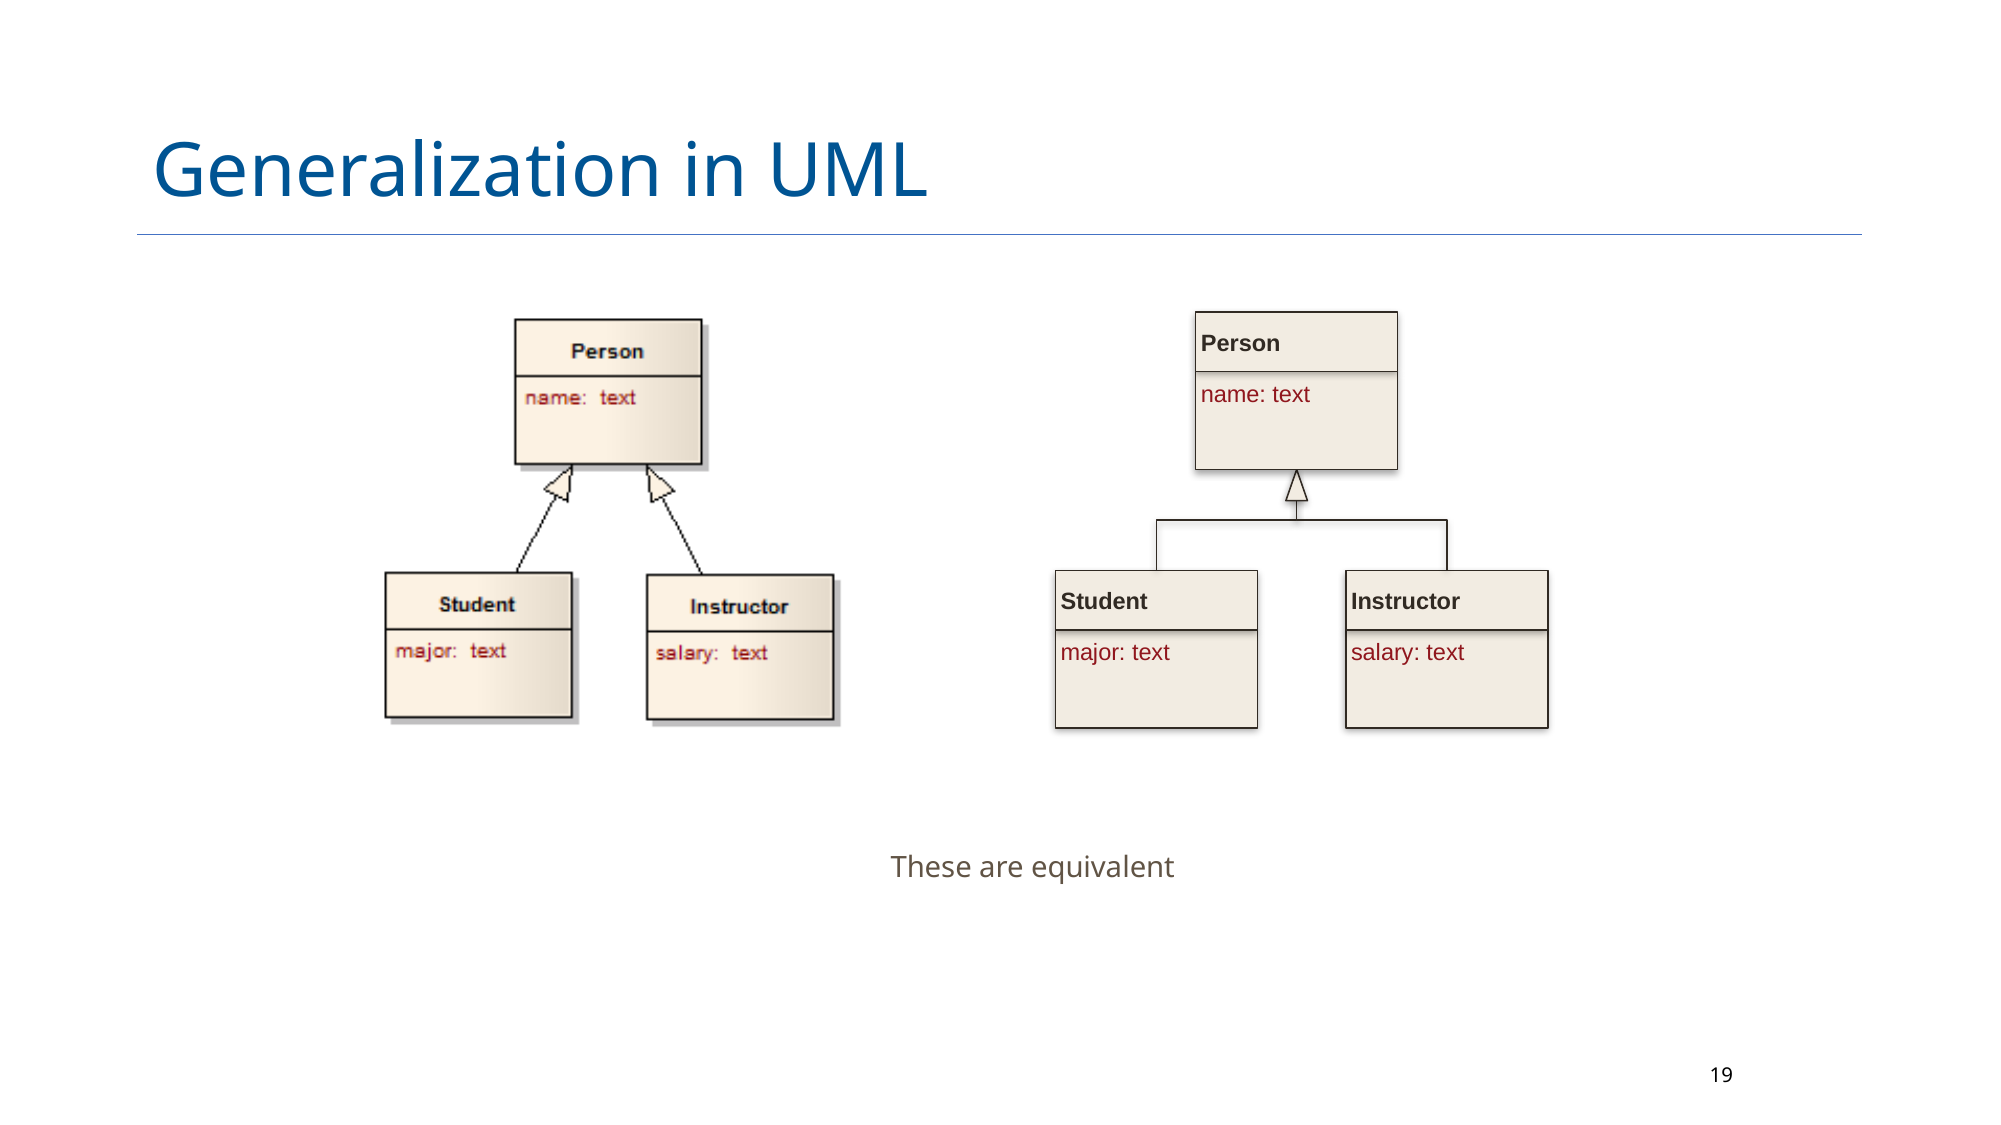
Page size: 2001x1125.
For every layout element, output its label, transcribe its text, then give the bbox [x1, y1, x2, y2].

title Generalization in UML [137, 3, 1863, 221]
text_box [1055, 311, 1549, 729]
picture [360, 294, 860, 746]
text_box These are equivalent [885, 840, 1181, 891]
text_box 19 [1626, 1055, 1739, 1096]
